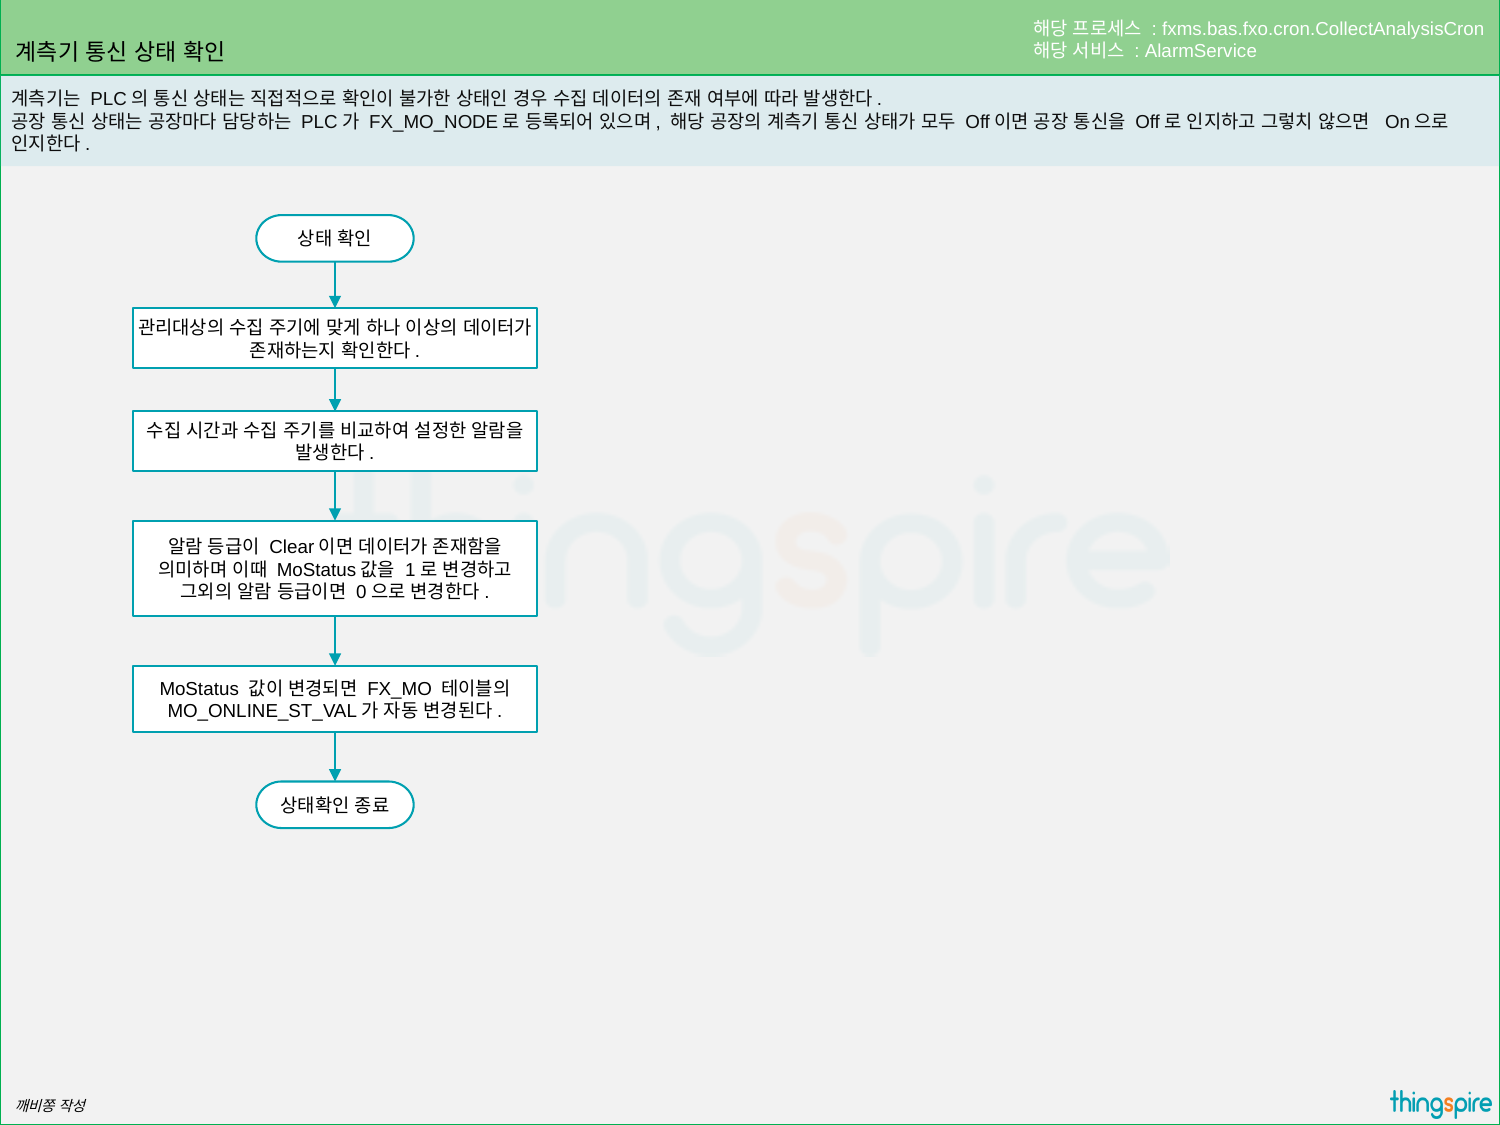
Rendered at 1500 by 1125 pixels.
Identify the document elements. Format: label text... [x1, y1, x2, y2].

title 계측기 통신 상태 확인 [0, 26, 1463, 75]
text_box 계측기는 PLC의 통신 상태는 직접적으로 확인이 불가한 상태인 경우 수집 데이터의 존재 여부에 따라 발생한다. 공장 통신 상태는 공장마다 담당하는 PLC가 FX_MO_NODE로 등록되어 있으며, 해당 공장의 계측기 통신 상태가 모두 Off이면 공장 통신을 Off로 인지하고 그렇치 않으면 On으로 인지한다. [0, 75, 1500, 167]
picture [1390, 1090, 1492, 1119]
text_box 알람 등급이 Clear이면 데이터가 존재함을 의미하며 이때 MoStatus값을 1로 변경하고 그외의 알람 등급이면 0으로 변경한다. [131, 519, 539, 618]
text_box 수집 시간과 수집 주기를 비교하여 설정한 알람을 발생한다. [131, 409, 539, 473]
text_box 관리대상의 수집 주기에 맞게 하나 이상의 데이터가 존재하는지 확인한다. [131, 306, 539, 371]
text_box 상태확인 종료 [254, 779, 416, 831]
text_box MoStatus 값이 변경되면 FX_MO 테이블의 MO_ONLINE_ST_VAL가 자동 변경된다. [131, 664, 539, 734]
text_box 해당 프로세스 : fxms.bas.fxo.cron.CollectAnalysisCron 해당 서비스 : AlarmService [1018, 8, 1500, 69]
text_box 상태 확인 [254, 212, 416, 264]
